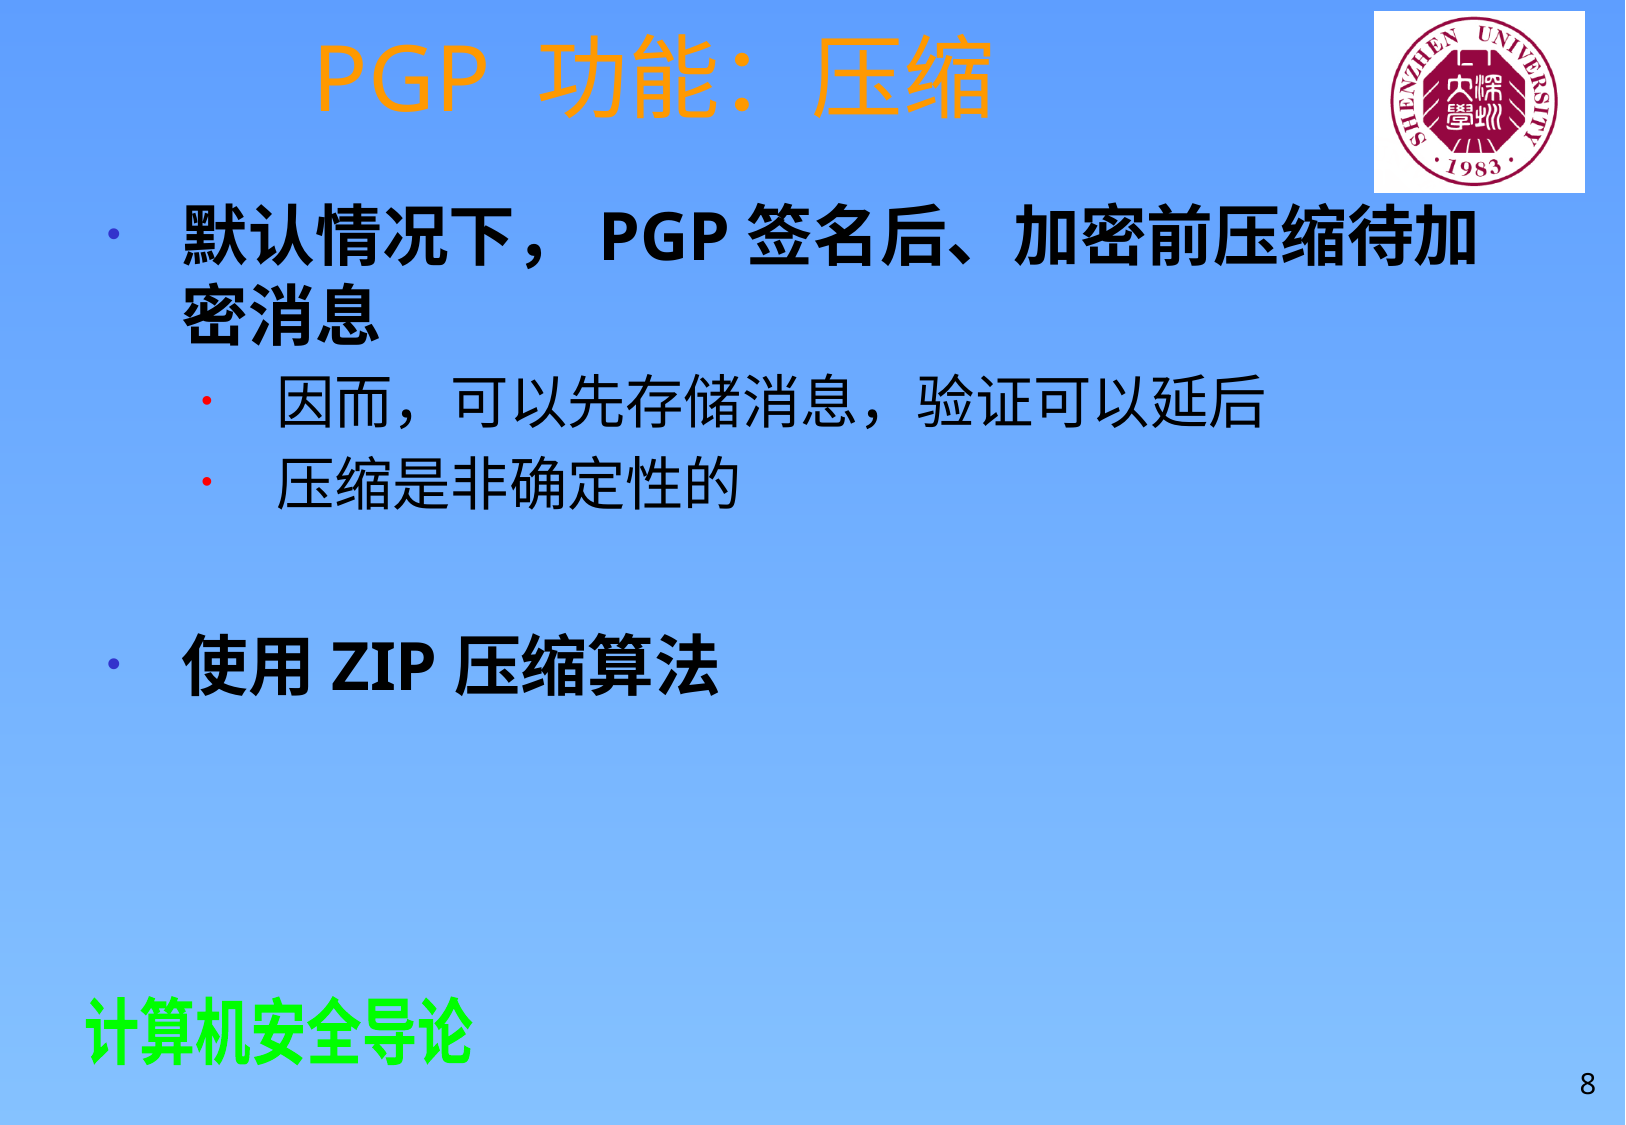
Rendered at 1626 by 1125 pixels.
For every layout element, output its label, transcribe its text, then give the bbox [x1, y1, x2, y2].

list 默认情况下，PGP签名后、加密前压缩待加密消息 因而，可以先存储消息，验证可以延后 压缩是非确定性的 使用ZIP压缩算法 [91, 186, 1534, 891]
slide_number 8 [1438, 1062, 1612, 1113]
picture [1374, 11, 1585, 193]
title PGP 功能：压缩 [297, 12, 1317, 138]
